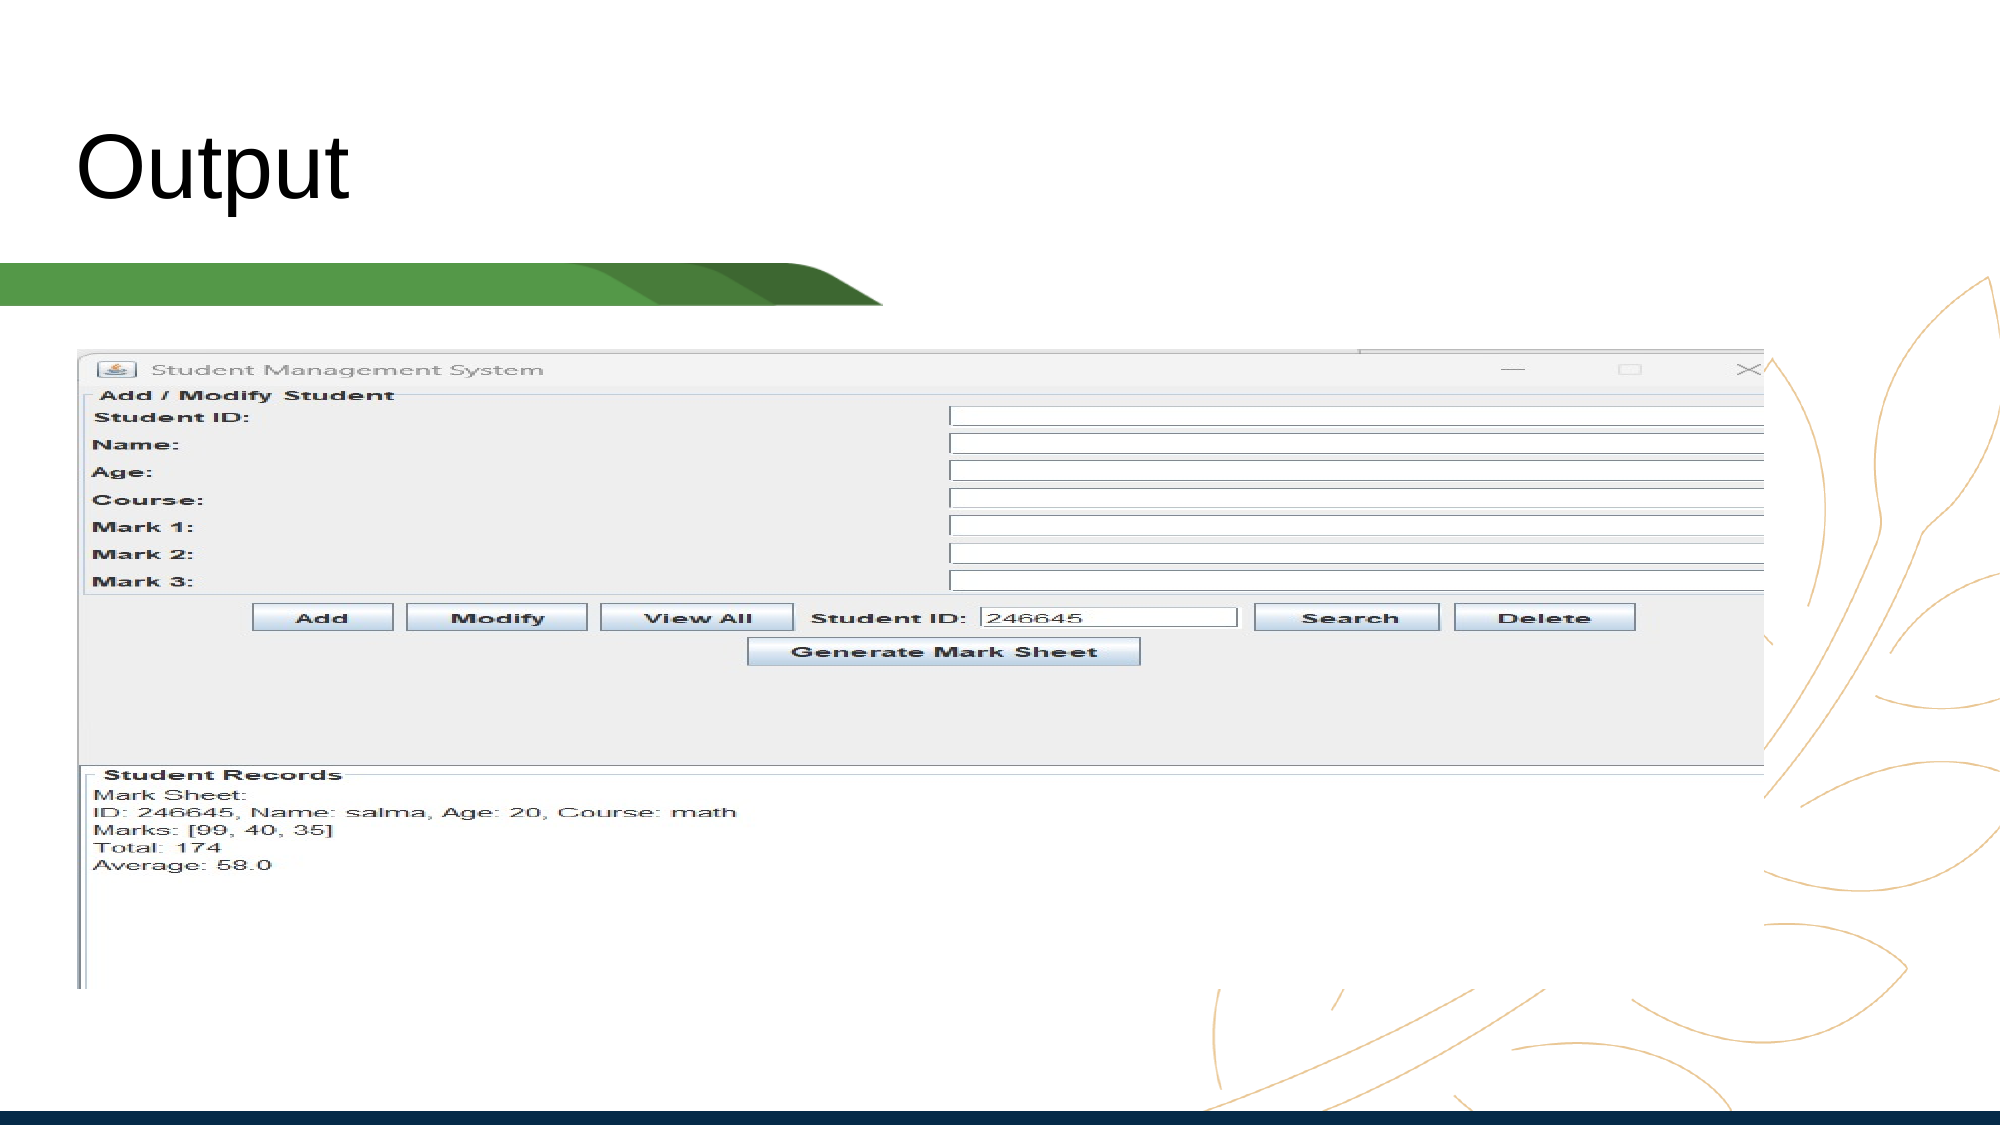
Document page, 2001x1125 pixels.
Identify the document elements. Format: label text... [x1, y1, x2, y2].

picture [0, 263, 883, 306]
title Output [60, 59, 1930, 278]
picture [0, 0, 2000, 1125]
